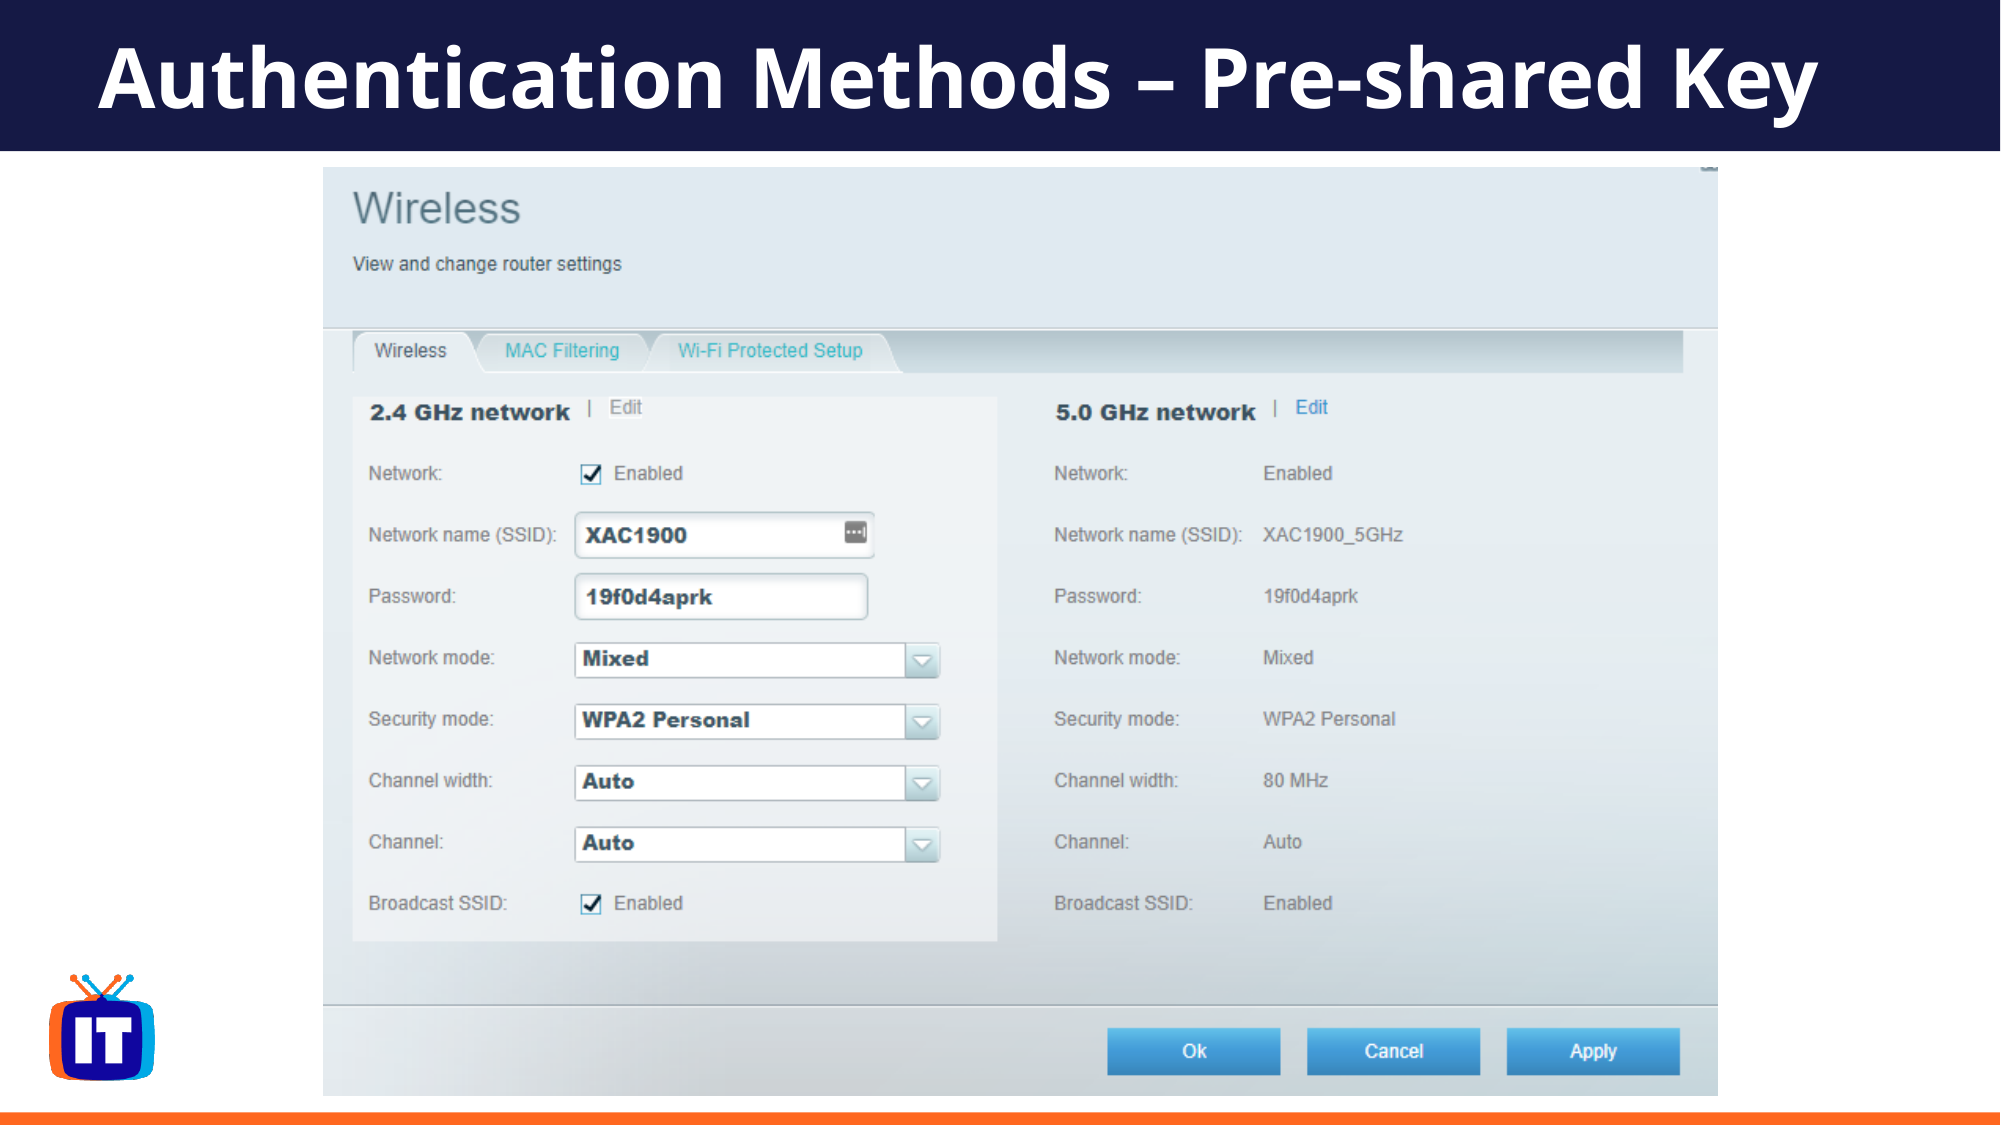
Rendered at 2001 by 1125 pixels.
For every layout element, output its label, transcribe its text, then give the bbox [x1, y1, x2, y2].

picture [323, 167, 1718, 1096]
picture [45, 968, 158, 1087]
title Authentication Methods – Pre-shared Key [83, 0, 1917, 168]
